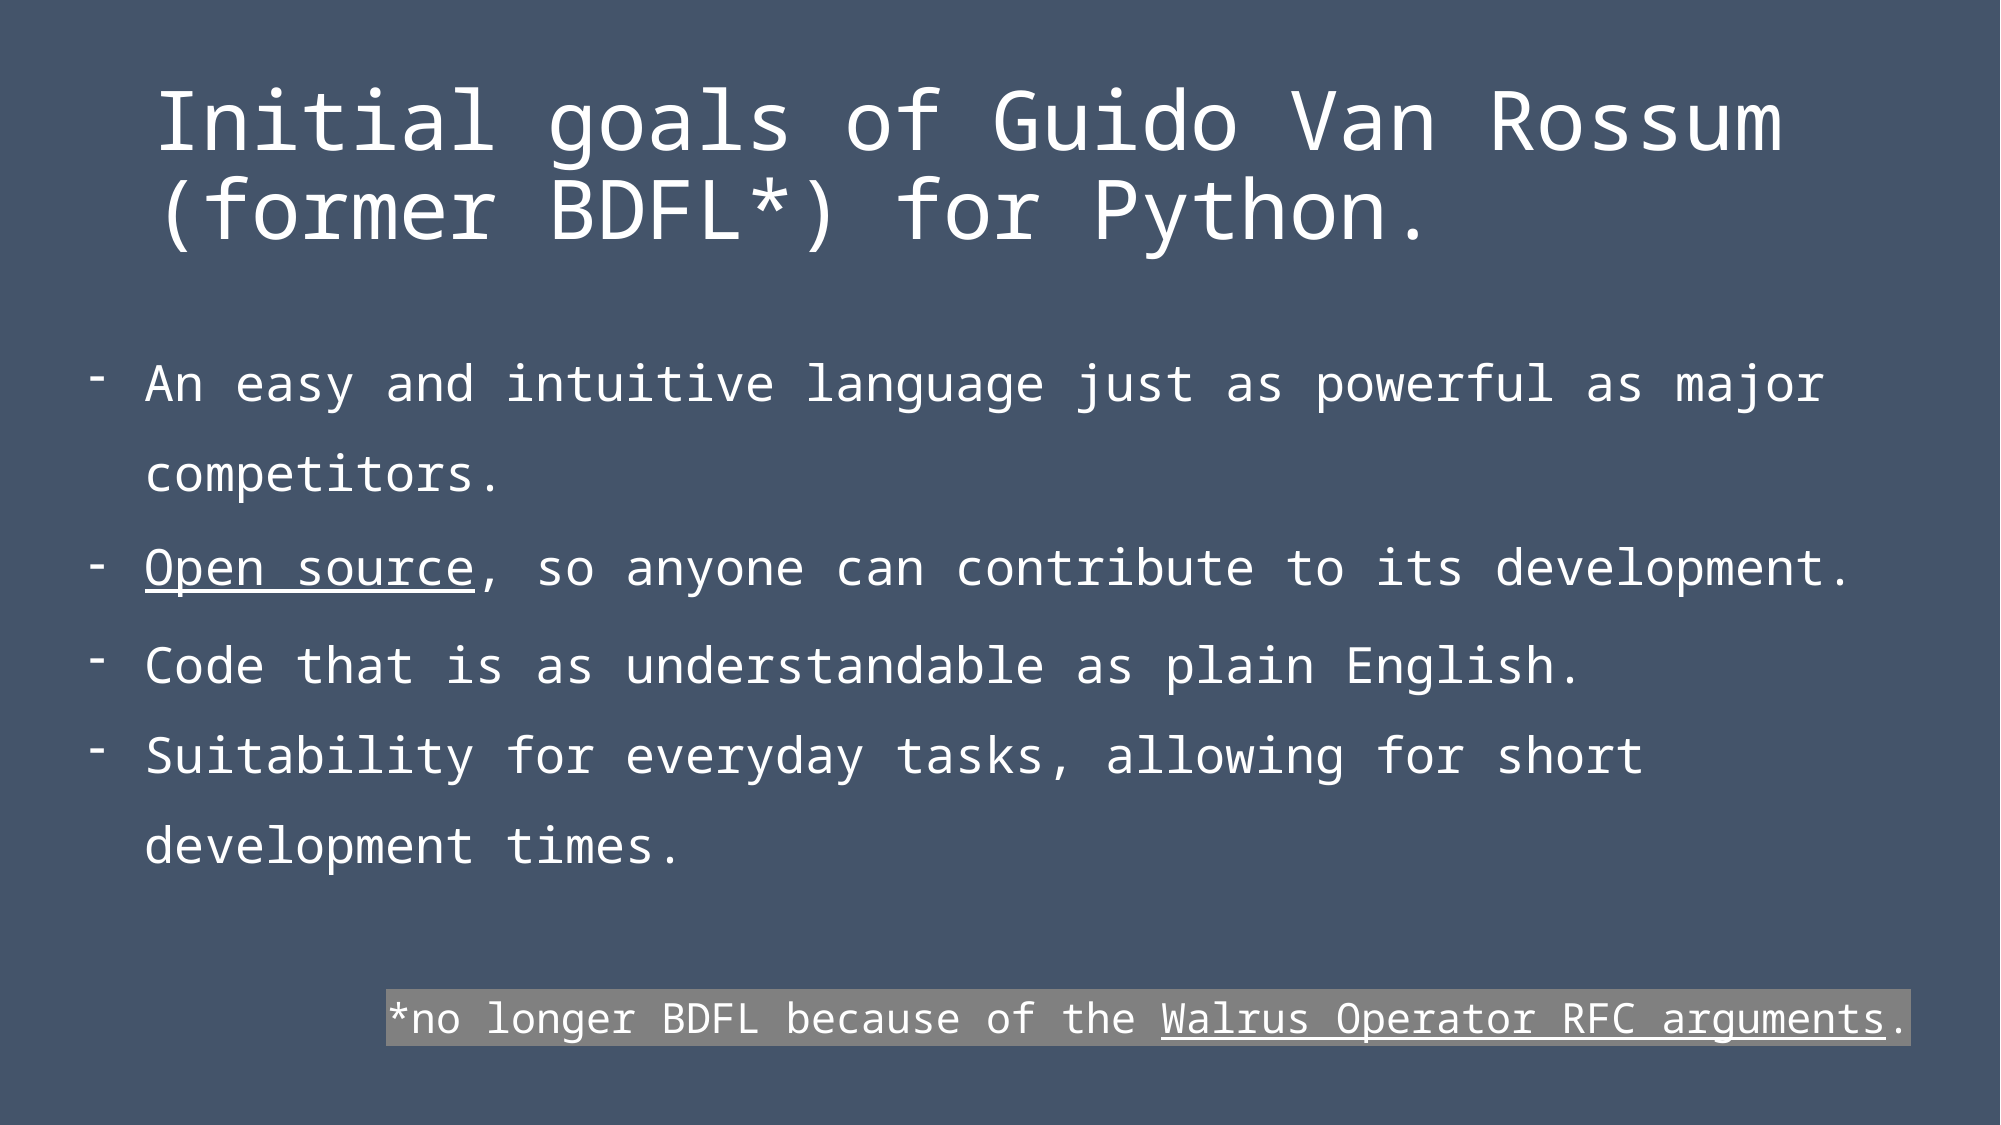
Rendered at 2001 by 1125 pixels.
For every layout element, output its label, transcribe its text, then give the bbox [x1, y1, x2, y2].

text_box An easy and intuitive language just as powerful as major competitors. Open source, so anyone can contribute to its development. Code that is as understandable as plain English. Suitability for everyday tasks, allowing for short development times. *no longer BDFL because of the Walrus Operator RFC arguments. [74, 313, 1926, 1057]
title Initial goals of Guido Van Rossum (former BDFL*) for Python. [137, 59, 1863, 278]
